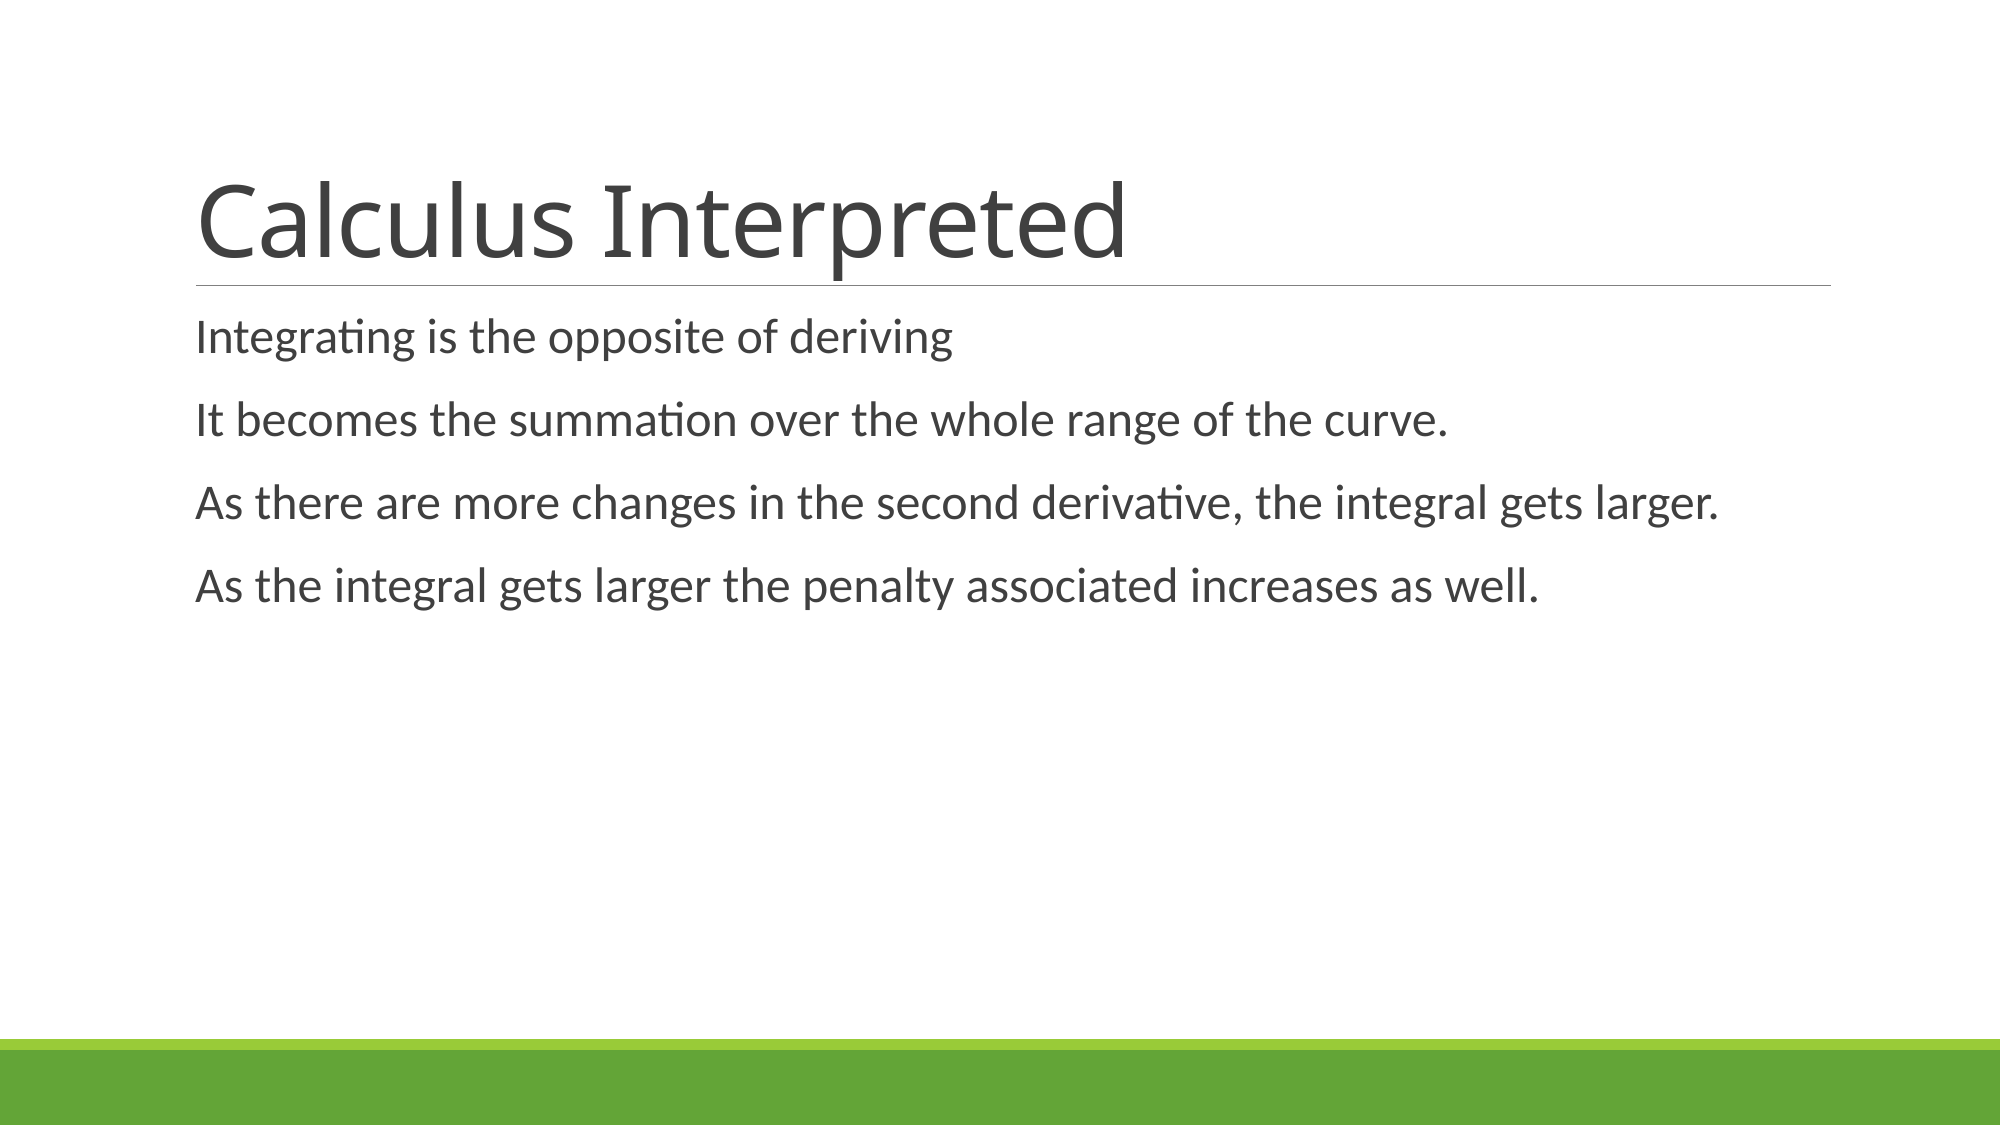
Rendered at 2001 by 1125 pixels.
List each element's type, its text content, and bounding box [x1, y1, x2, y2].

title Calculus Interpreted [180, 47, 1830, 285]
list Integrating is the opposite of deriving It becomes the summation over the whole range of the curve. As there are more changes in the second derivative, the integral gets larger. As the integral gets larger the penalty associated increases as well. [180, 302, 1830, 963]
